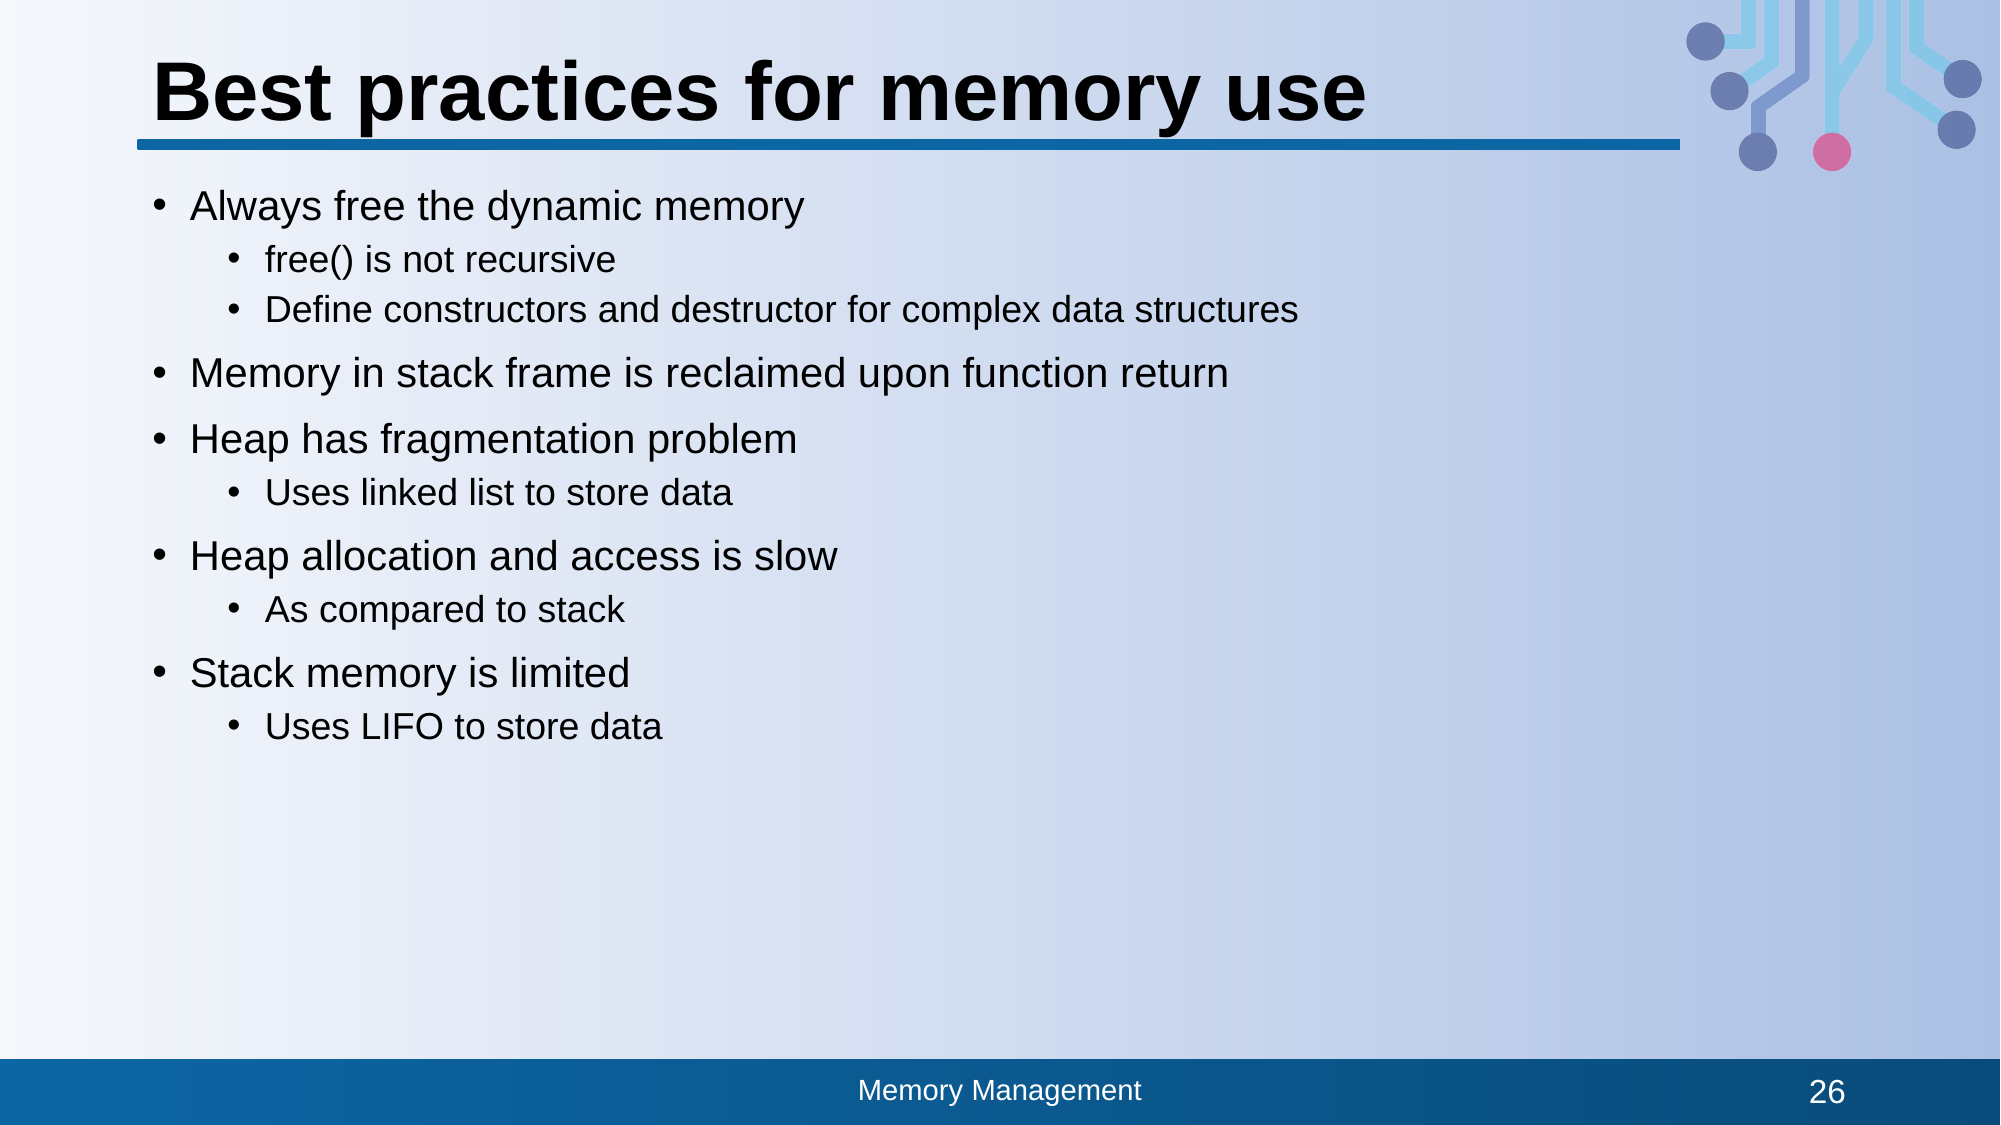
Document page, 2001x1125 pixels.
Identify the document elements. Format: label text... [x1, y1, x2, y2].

title Best practices for memory use [137, 17, 1863, 169]
list Always free the dynamic memory free() is not recursive Define constructors and destructor for complex data structures Memory in stack frame is reclaimed upon function return Heap has fragmentation problem Uses linked list to store data Heap allocation and access is slow As compared to stack Stack memory is limited Uses LIFO to store data [137, 176, 1863, 1023]
slide_number 26 [1411, 1060, 1861, 1121]
footer Memory Management [662, 1059, 1338, 1119]
picture [1663, 0, 2000, 204]
